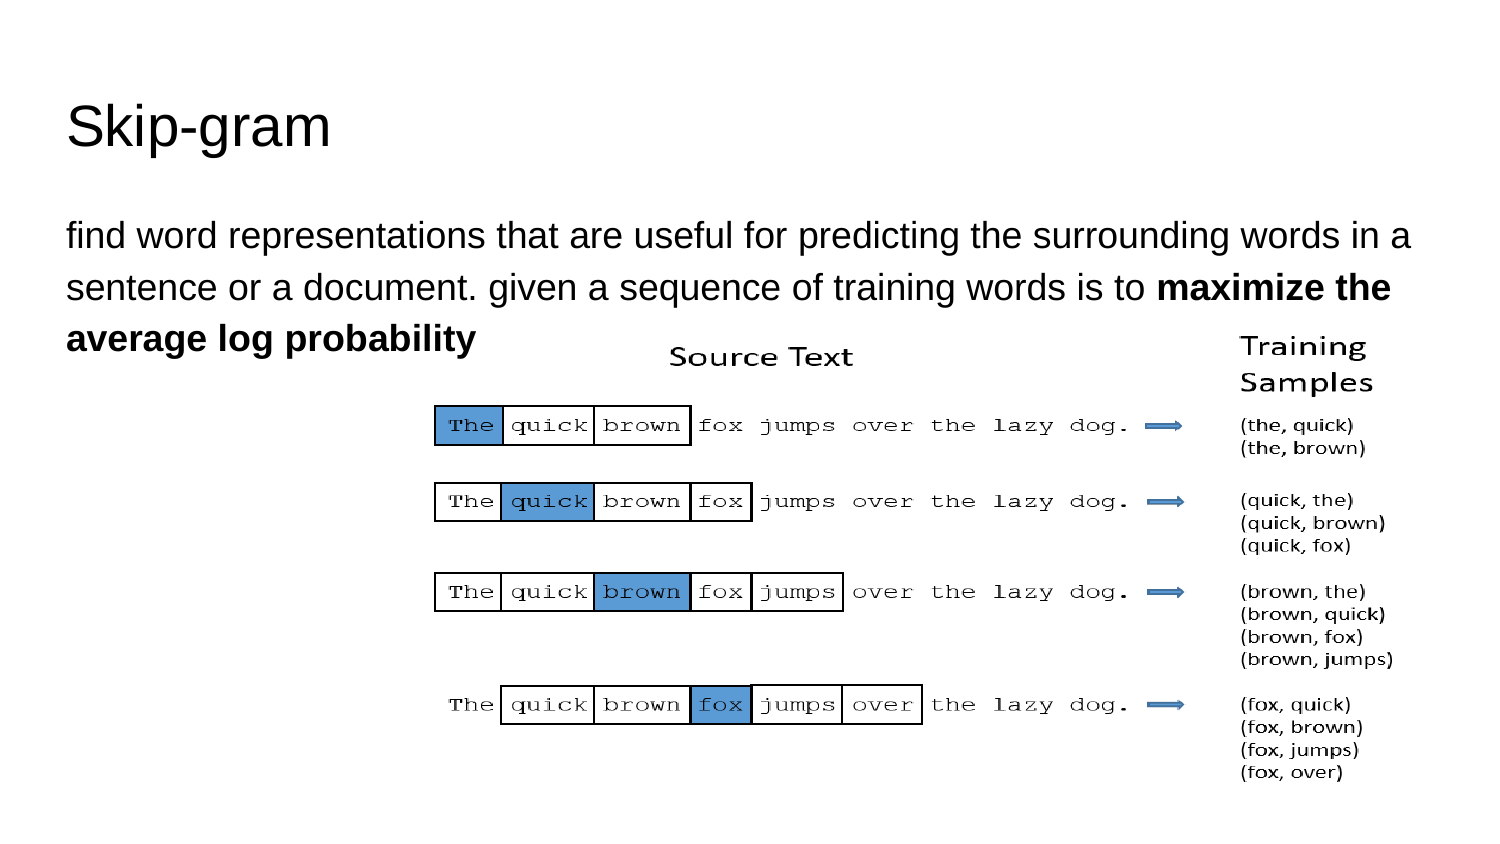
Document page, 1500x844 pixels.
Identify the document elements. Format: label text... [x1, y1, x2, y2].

list find word representations that are useful for predicting the surrounding words in a sentence or a document. given a sequence of training words is to maximize the average log probability [51, 189, 1449, 302]
title Skip-gram [51, 72, 1449, 167]
picture [431, 317, 1488, 796]
